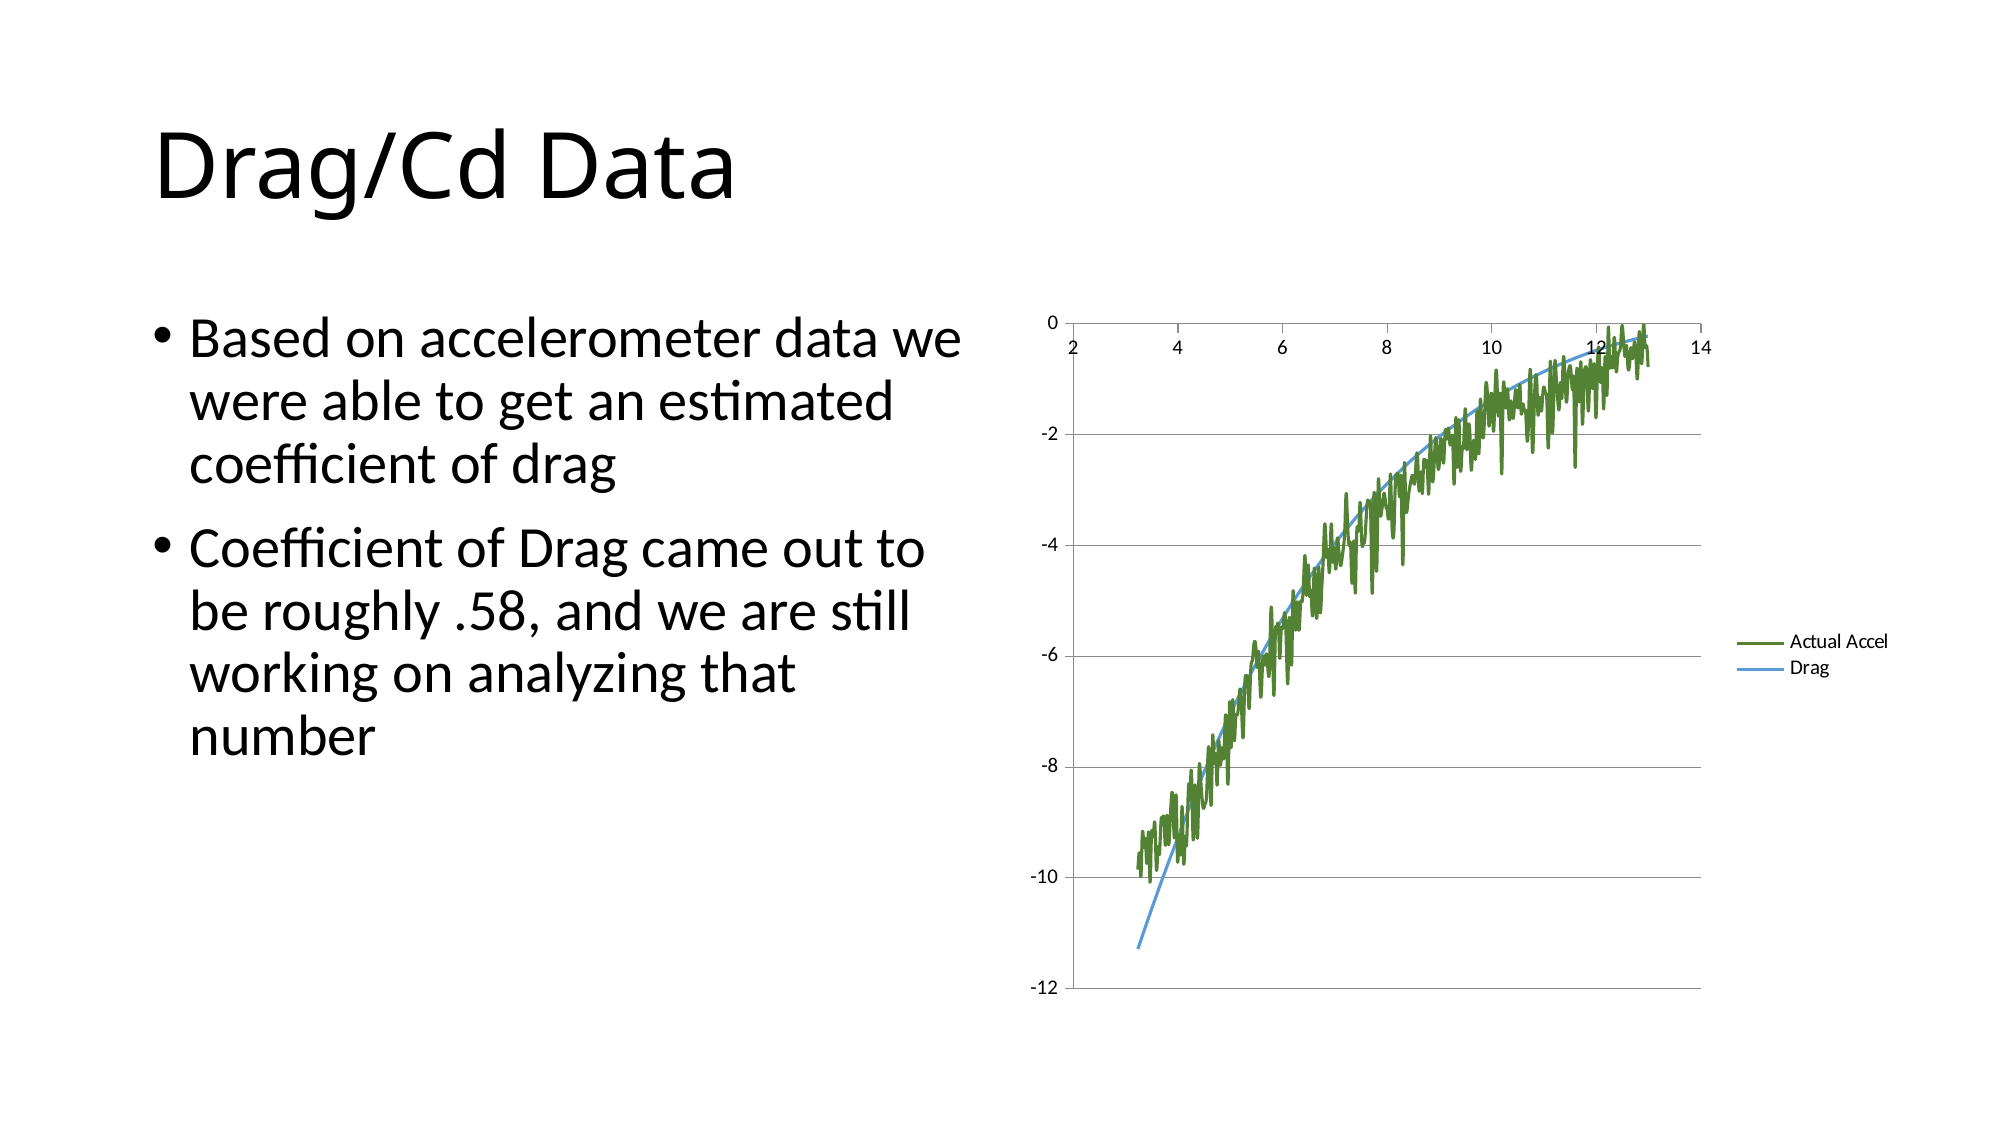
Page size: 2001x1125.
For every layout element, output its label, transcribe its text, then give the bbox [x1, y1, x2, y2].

title Drag/Cd Data [137, 59, 1863, 278]
chart [1012, 299, 1913, 1014]
list Based on accelerometer data we were able to get an estimated coefficient of drag Coefficient of Drag came out to be roughly .58, and we are still working on analyzing that number [137, 299, 988, 1014]
